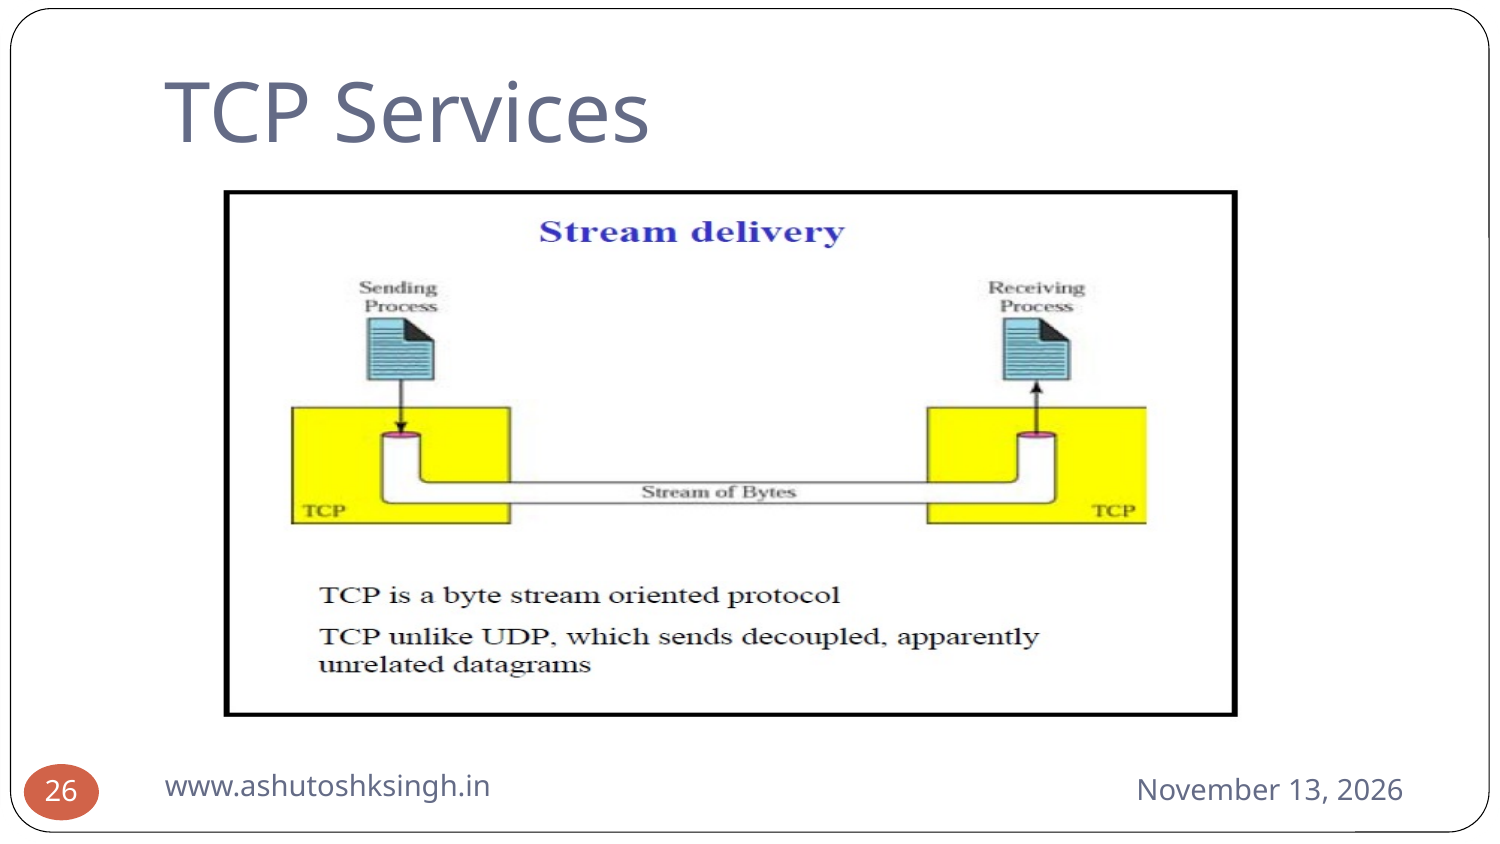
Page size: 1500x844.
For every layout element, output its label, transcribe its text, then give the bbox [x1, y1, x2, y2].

title TCP Services [150, 33, 1425, 175]
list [211, 183, 1251, 723]
slide_number 26 [23, 764, 99, 821]
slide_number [1012, 761, 1419, 821]
footer www.ashutoshksingh.in [150, 759, 800, 816]
